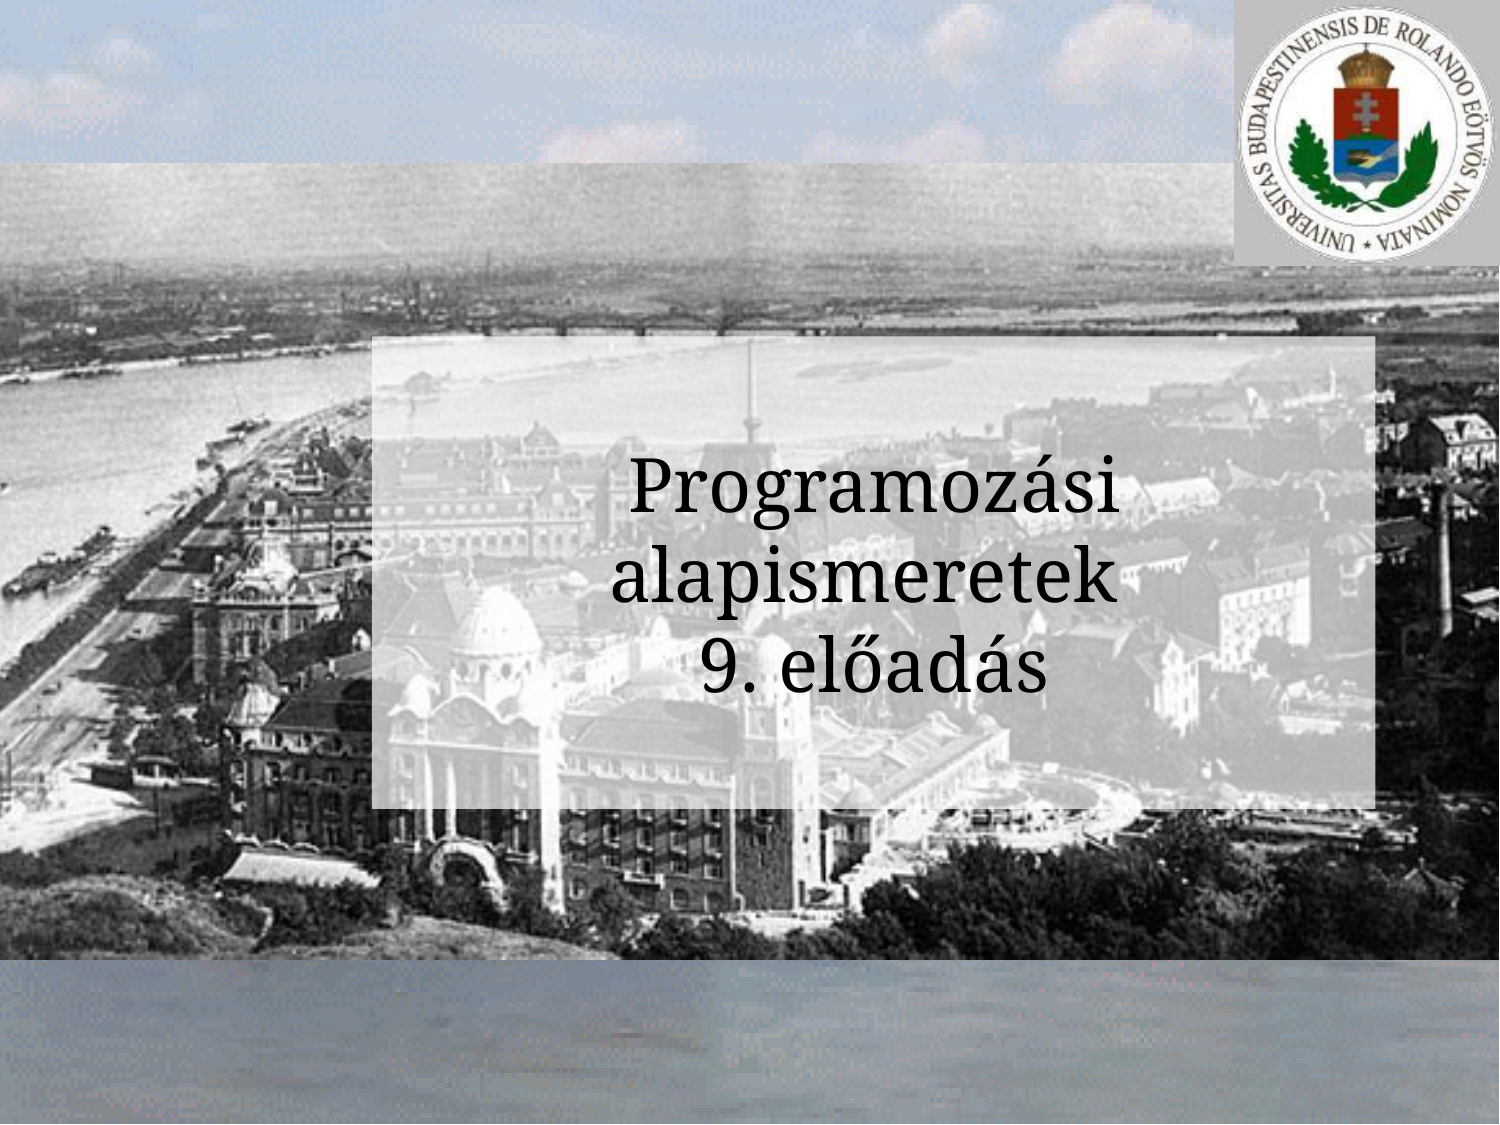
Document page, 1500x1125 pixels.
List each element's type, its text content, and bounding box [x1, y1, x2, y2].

title Programozási alapismeretek 9. előadás [371, 336, 1376, 809]
picture [0, 0, 1500, 1124]
